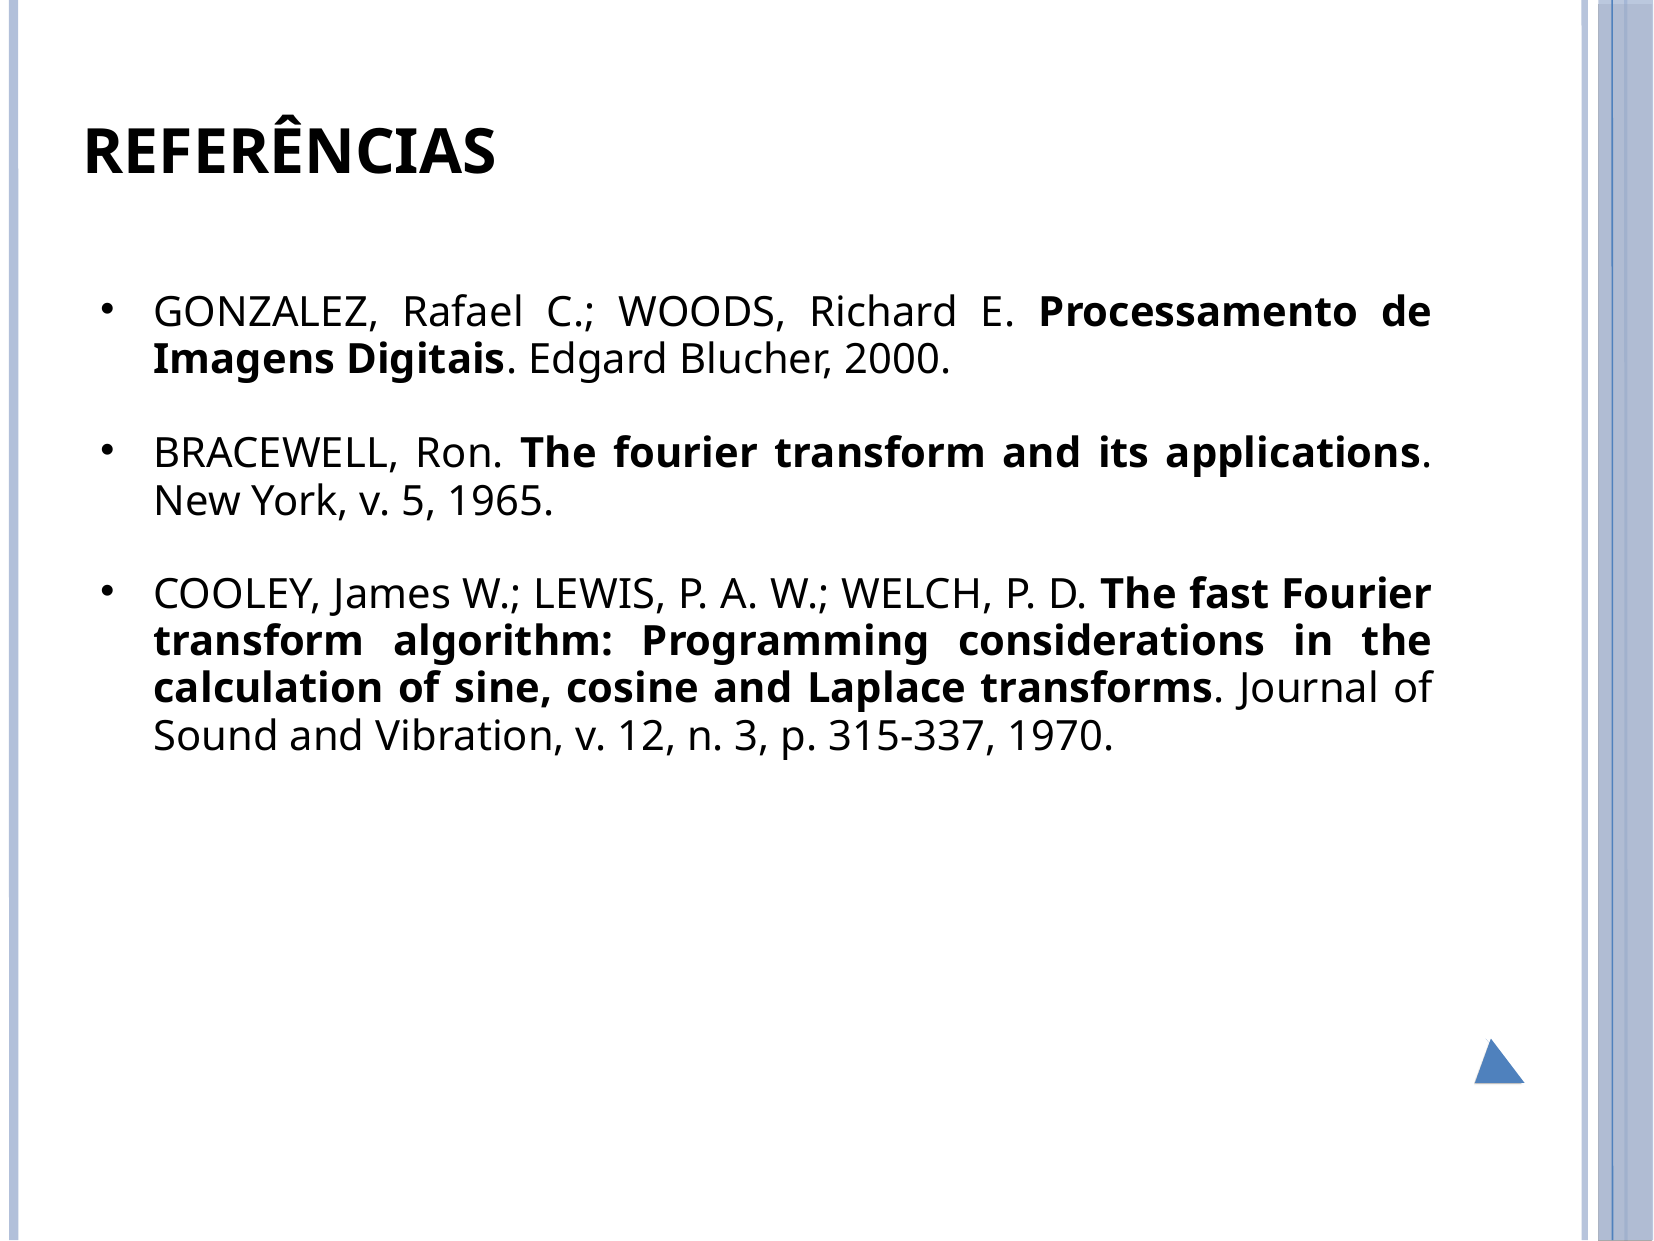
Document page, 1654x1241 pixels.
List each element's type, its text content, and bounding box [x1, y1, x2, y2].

text_box REFERÊNCIAS [82, 49, 1433, 257]
text_box GONZALEZ, Rafael C.; WOODS, Richard E. Processamento de Imagens Digitais. Edgard Blucher, 2000. BRACEWELL, Ron. The fourier transform and its applications. New York, v. 5, 1965. COOLEY, James W.; LEWIS, P. A. W.; WELCH, P. D. The fast Fourier transform algorithm: Programming considerations in the calculation of sine, cosine and Laplace transforms. Journal of Sound and Vibration, v. 12, n. 3, p. 315-337, 1970. [82, 289, 1433, 1171]
